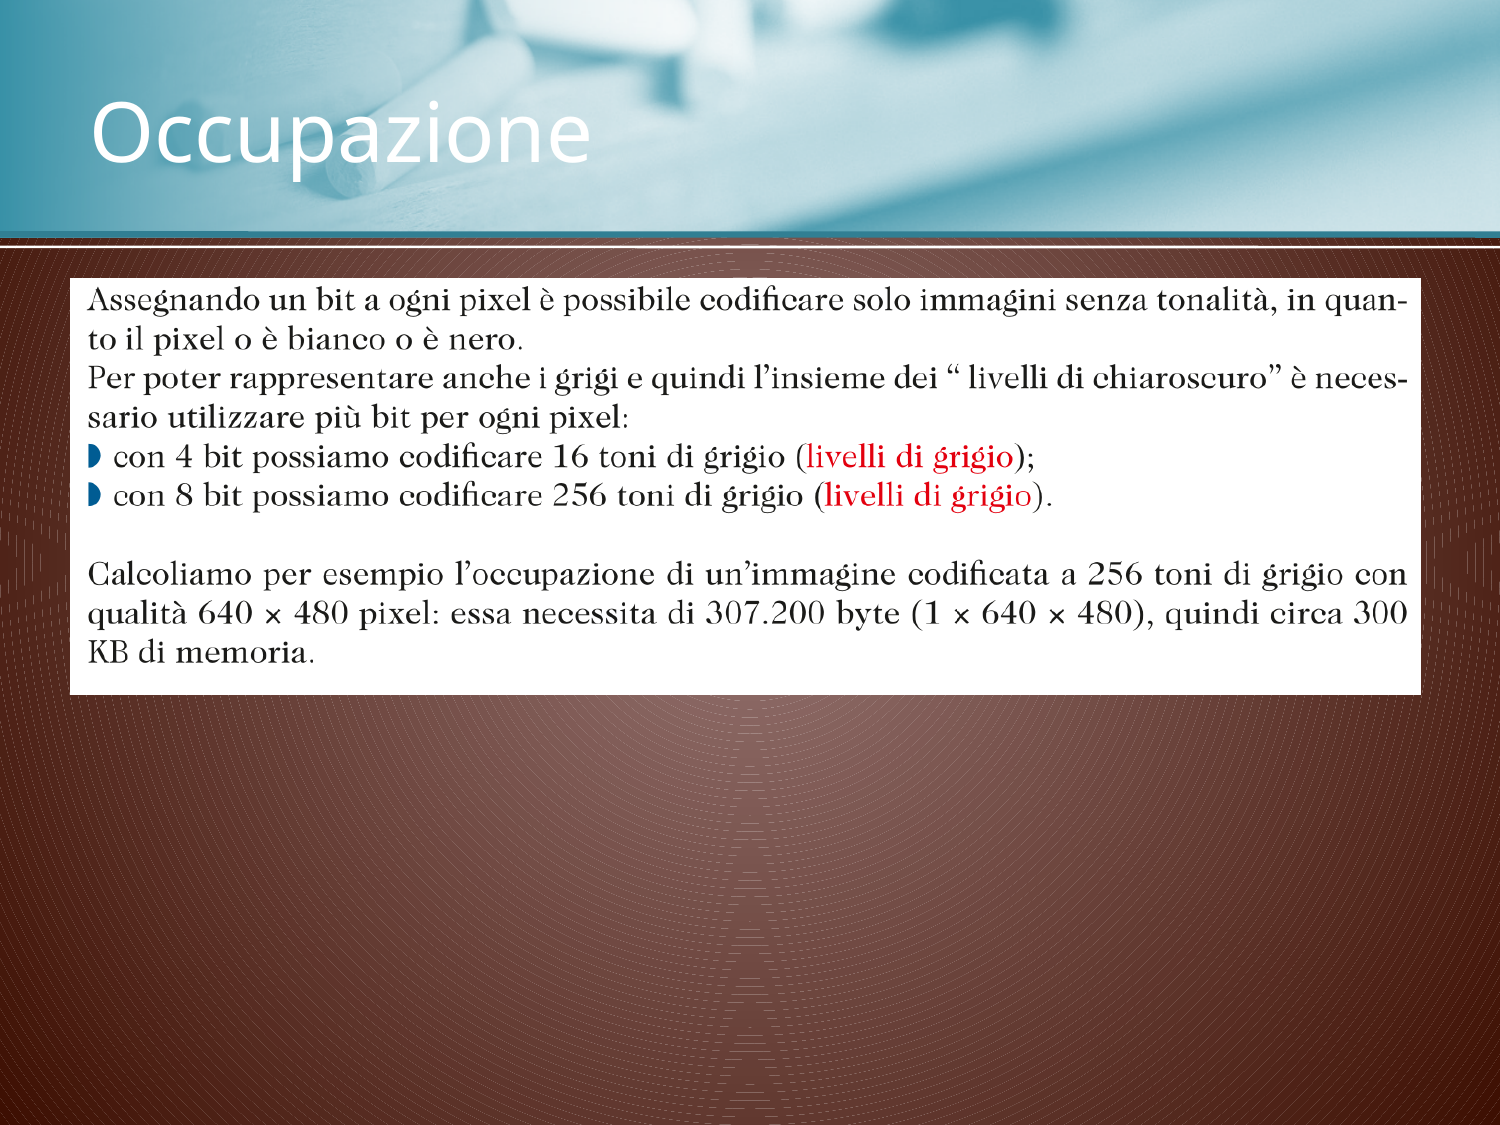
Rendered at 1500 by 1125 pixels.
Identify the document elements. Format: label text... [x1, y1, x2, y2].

title Occupazione [75, 24, 1425, 233]
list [70, 278, 1421, 695]
